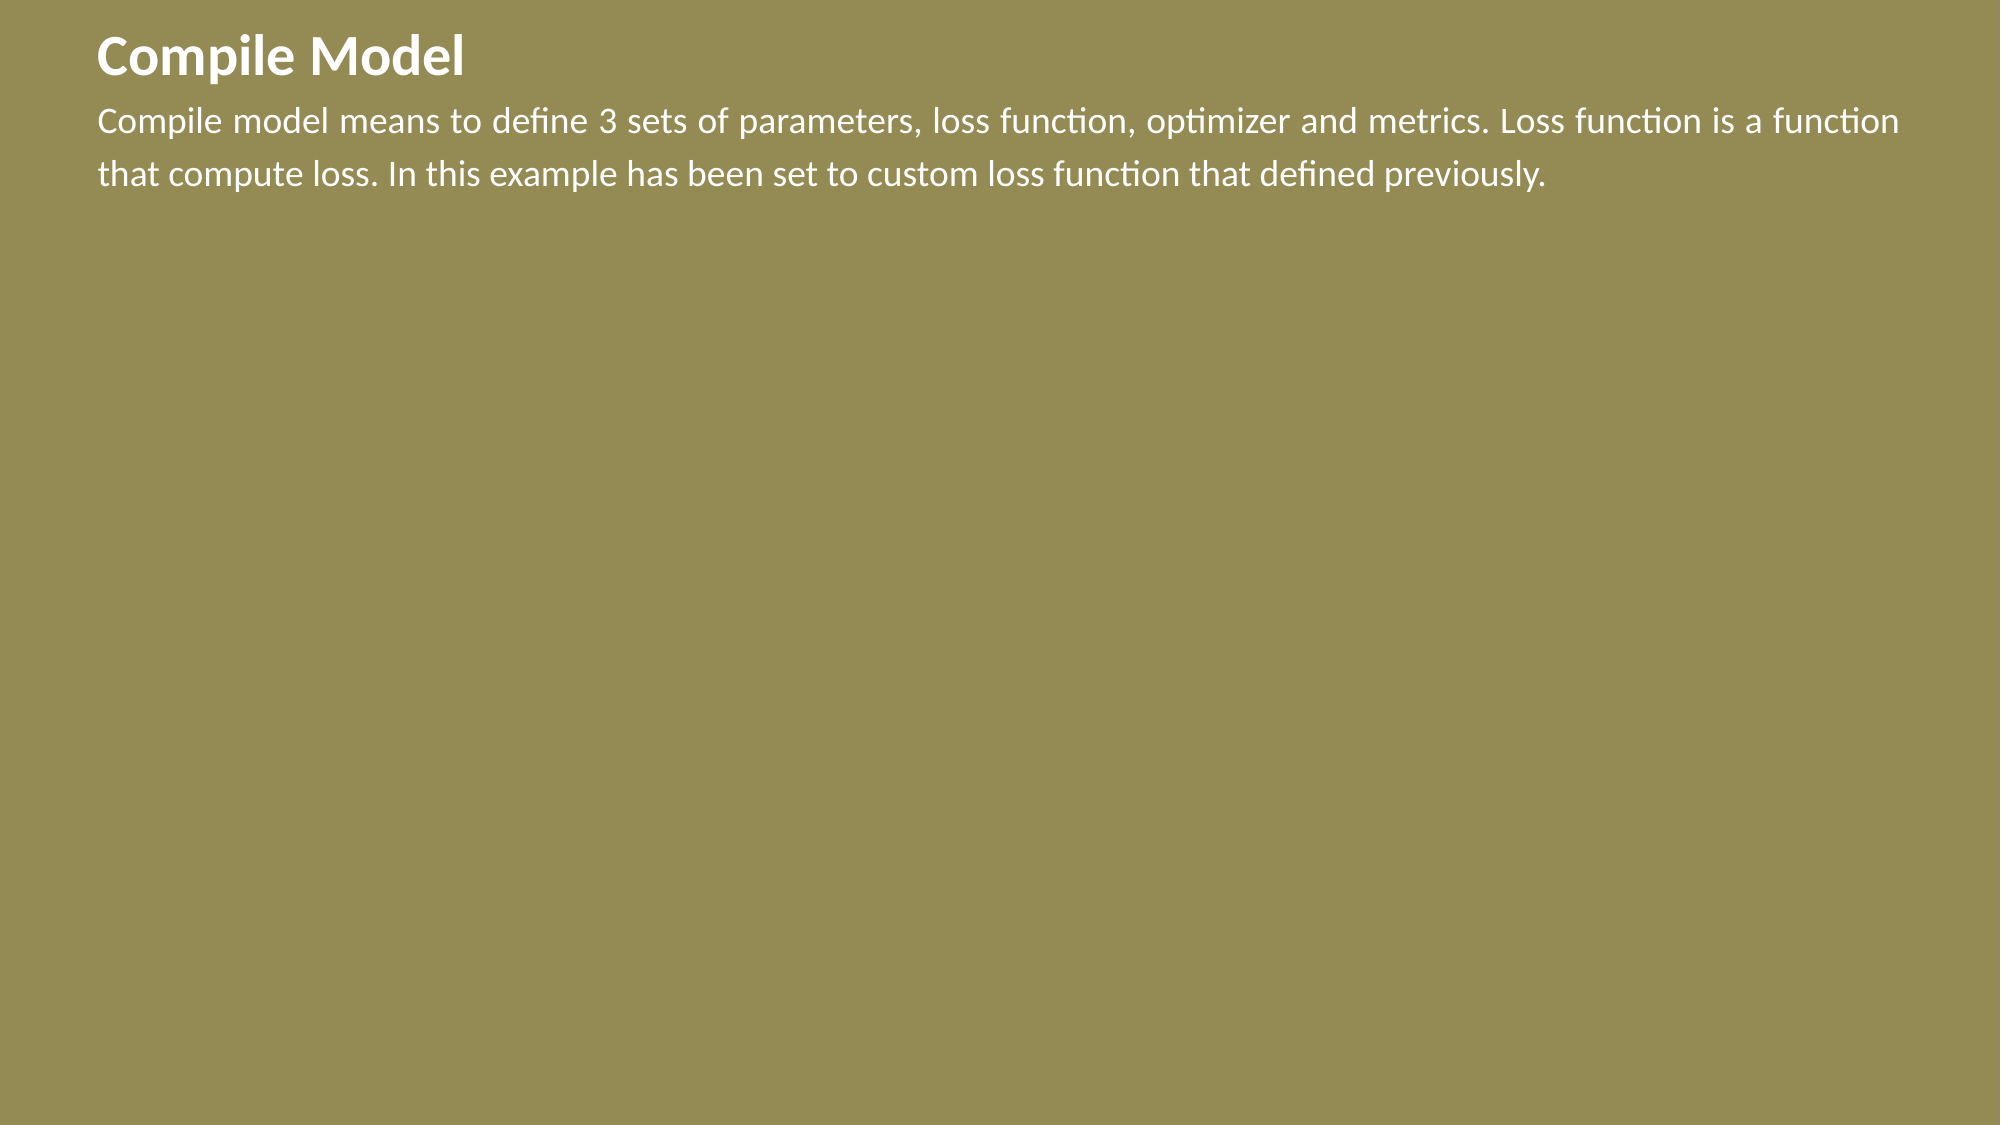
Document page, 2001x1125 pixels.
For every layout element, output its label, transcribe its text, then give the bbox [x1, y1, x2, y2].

text_box Compile Model Compile model means to define 3 sets of parameters, loss function, optimizer and metrics. Loss function is a function that compute loss. In this example has been set to custom loss function that defined previously. [82, 0, 1918, 202]
